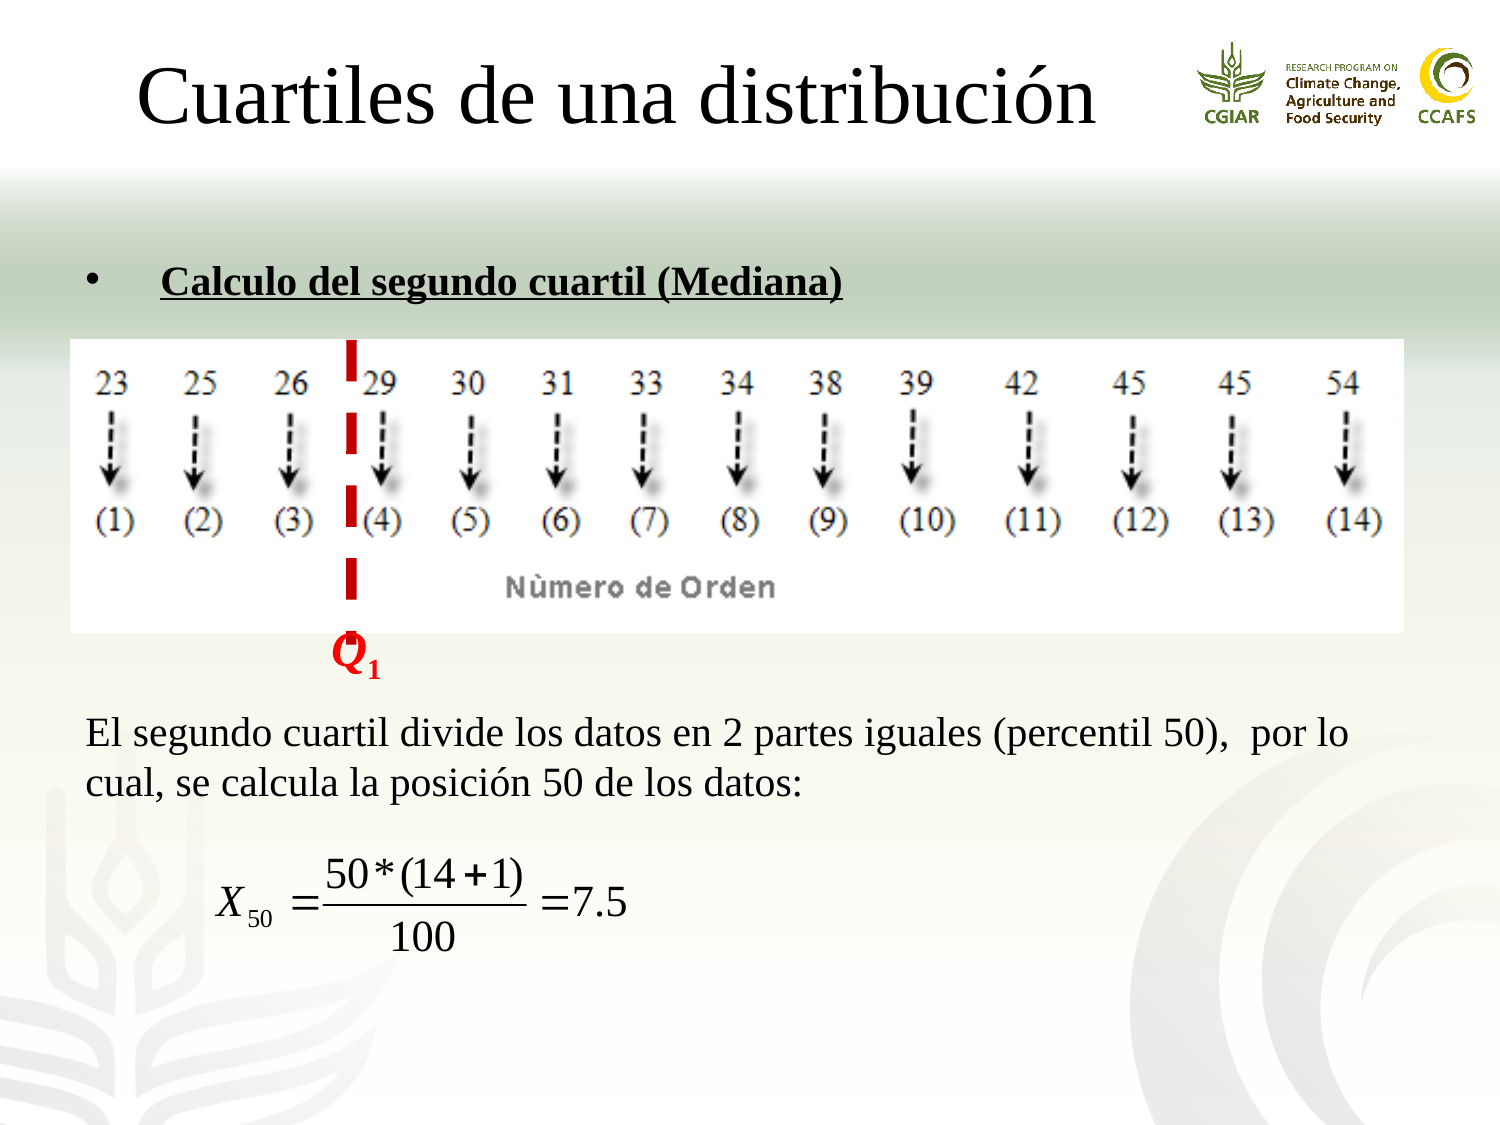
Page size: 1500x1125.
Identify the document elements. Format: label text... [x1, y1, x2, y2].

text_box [205, 845, 633, 961]
picture [70, 339, 1404, 633]
text_box Calculo del segundo cuartil (Mediana) El segundo cuartil divide los datos en 2 partes iguales (percentil 50), por lo cual, se calcula la posición 50 de los datos: [70, 246, 1442, 1125]
text_box Q1 [316, 633, 397, 693]
text_box Cuartiles de una distribución [121, 33, 1113, 148]
picture [1197, 42, 1475, 126]
